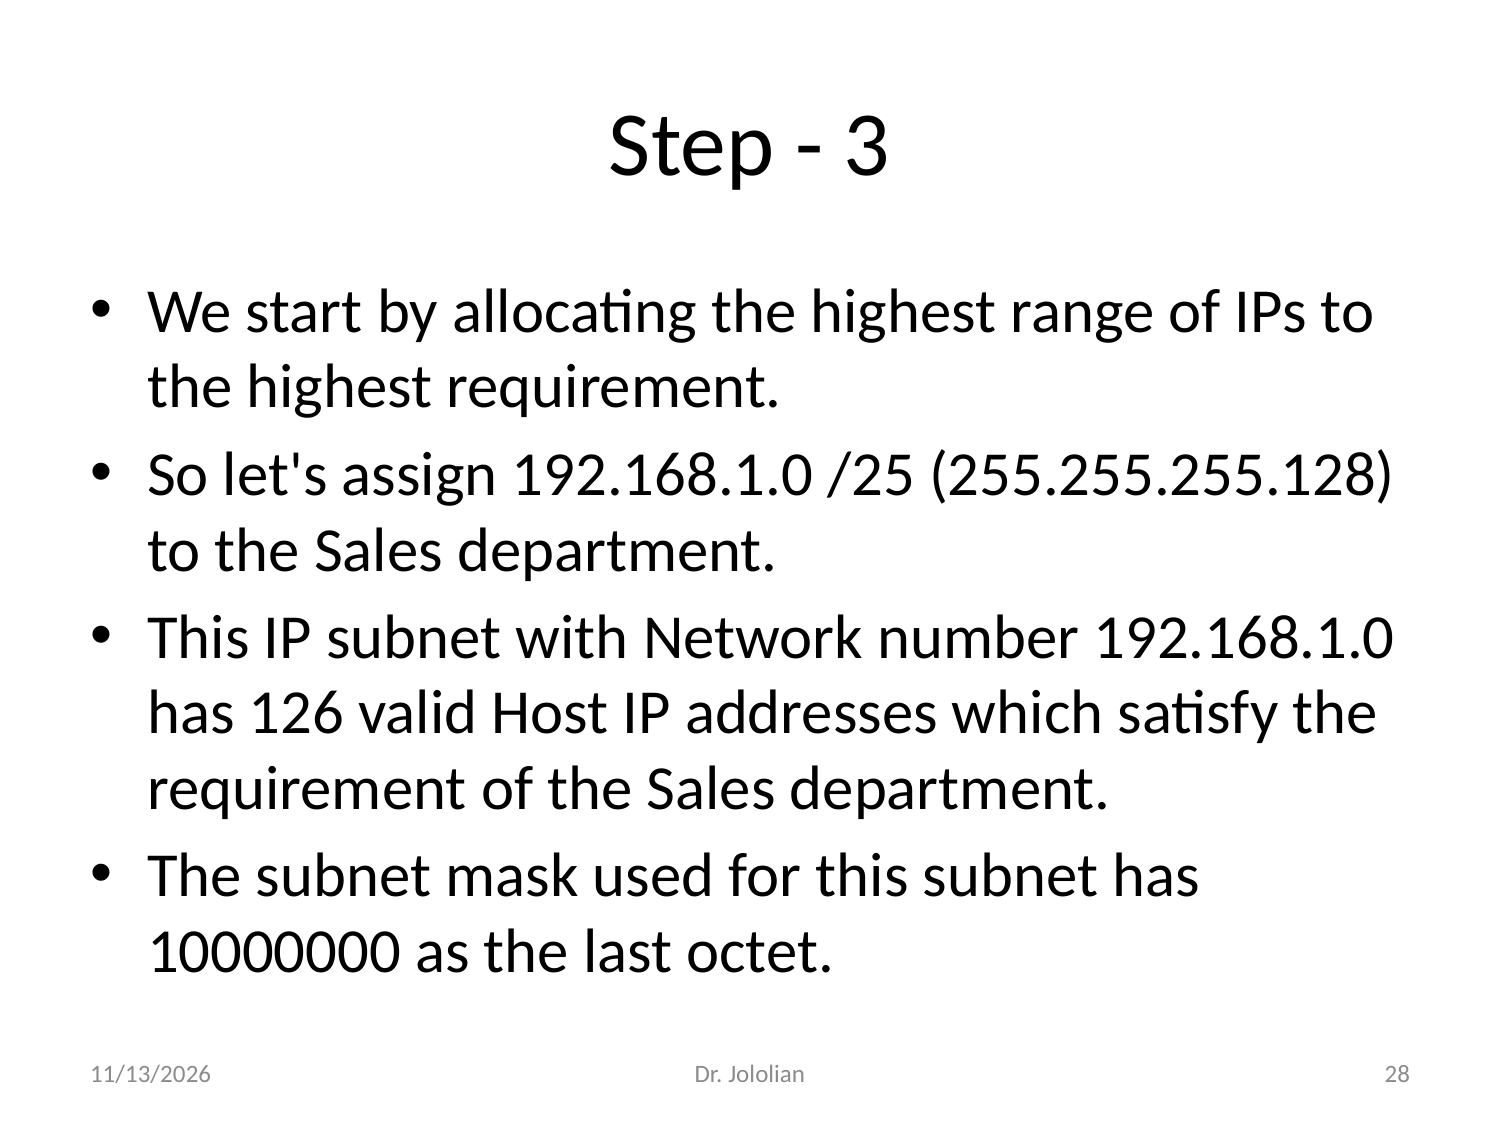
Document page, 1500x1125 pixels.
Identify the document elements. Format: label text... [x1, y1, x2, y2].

list We start by allocating the highest range of IPs to the highest requirement. So let's assign 192.168.1.0 /25 (255.255.255.128) to the Sales department. This IP subnet with Network number 192.168.1.0 has 126 valid Host IP addresses which satisfy the requirement of the Sales department. The subnet mask used for this subnet has 10000000 as the last octet. [75, 262, 1425, 1005]
title Step - 3 [75, 45, 1425, 233]
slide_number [75, 1042, 425, 1103]
footer Dr. Jololian [512, 1042, 988, 1103]
slide_number 28 [1074, 1042, 1425, 1103]
